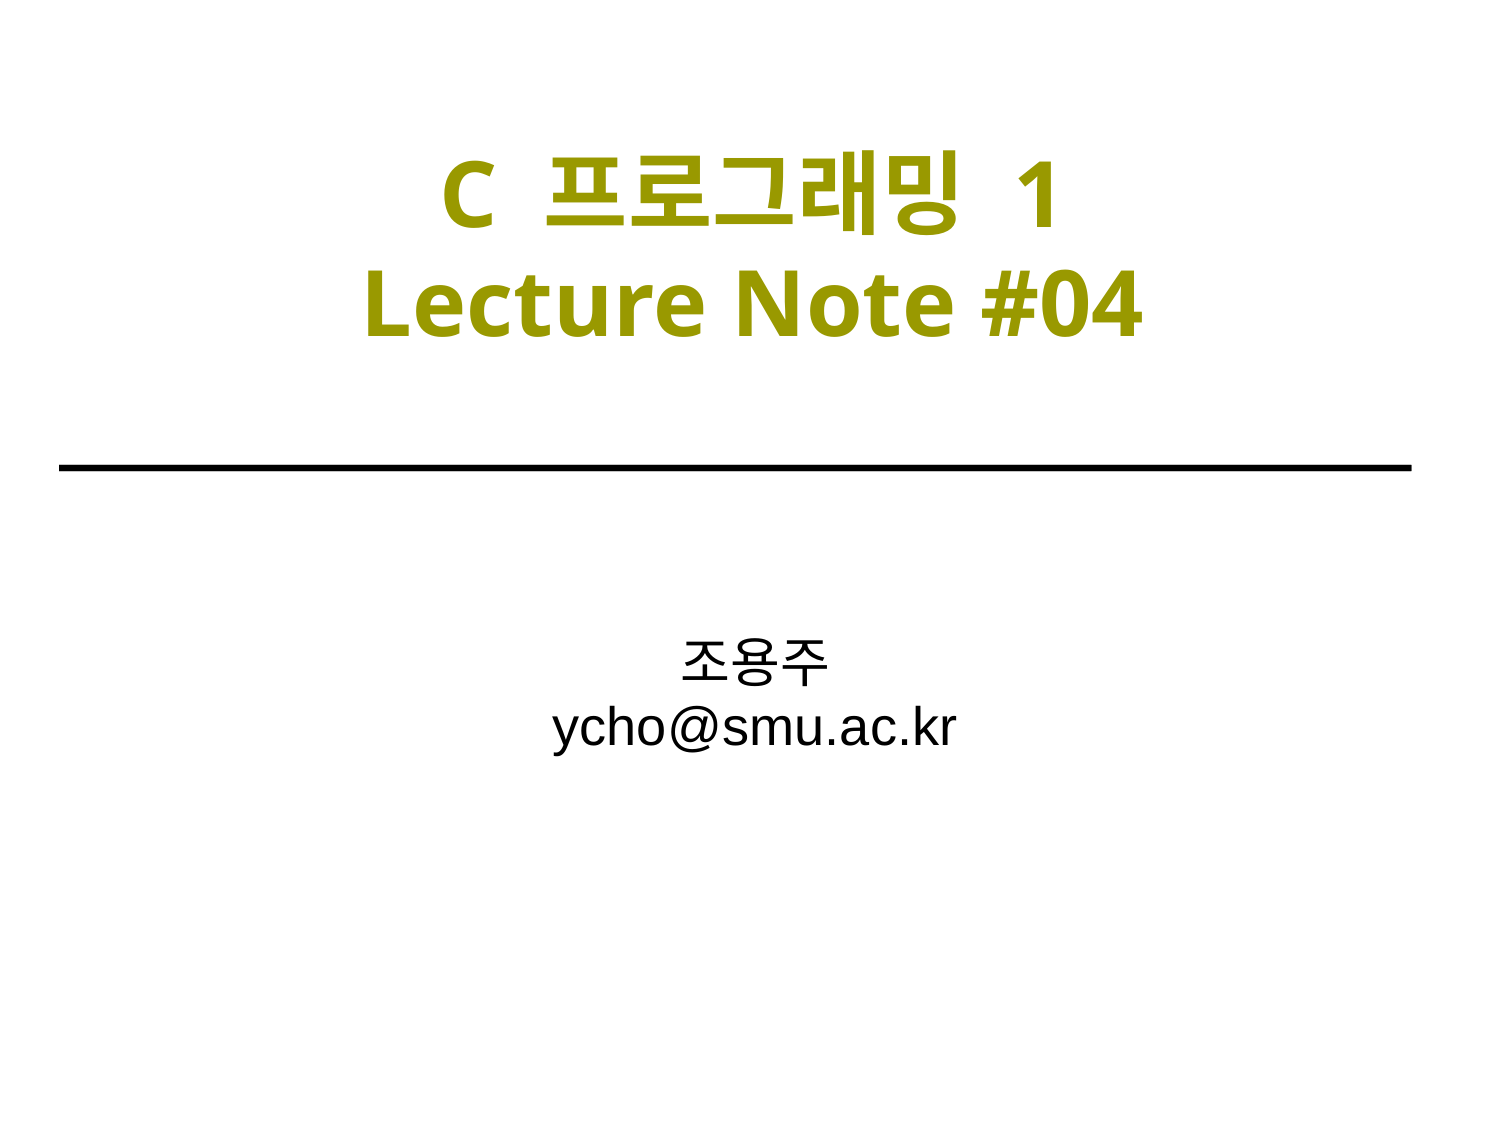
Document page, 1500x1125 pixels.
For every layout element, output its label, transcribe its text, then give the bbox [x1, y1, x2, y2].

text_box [52, 105, 1454, 445]
subtitle 조용주 ycho@smu.ac.kr [230, 633, 1281, 921]
